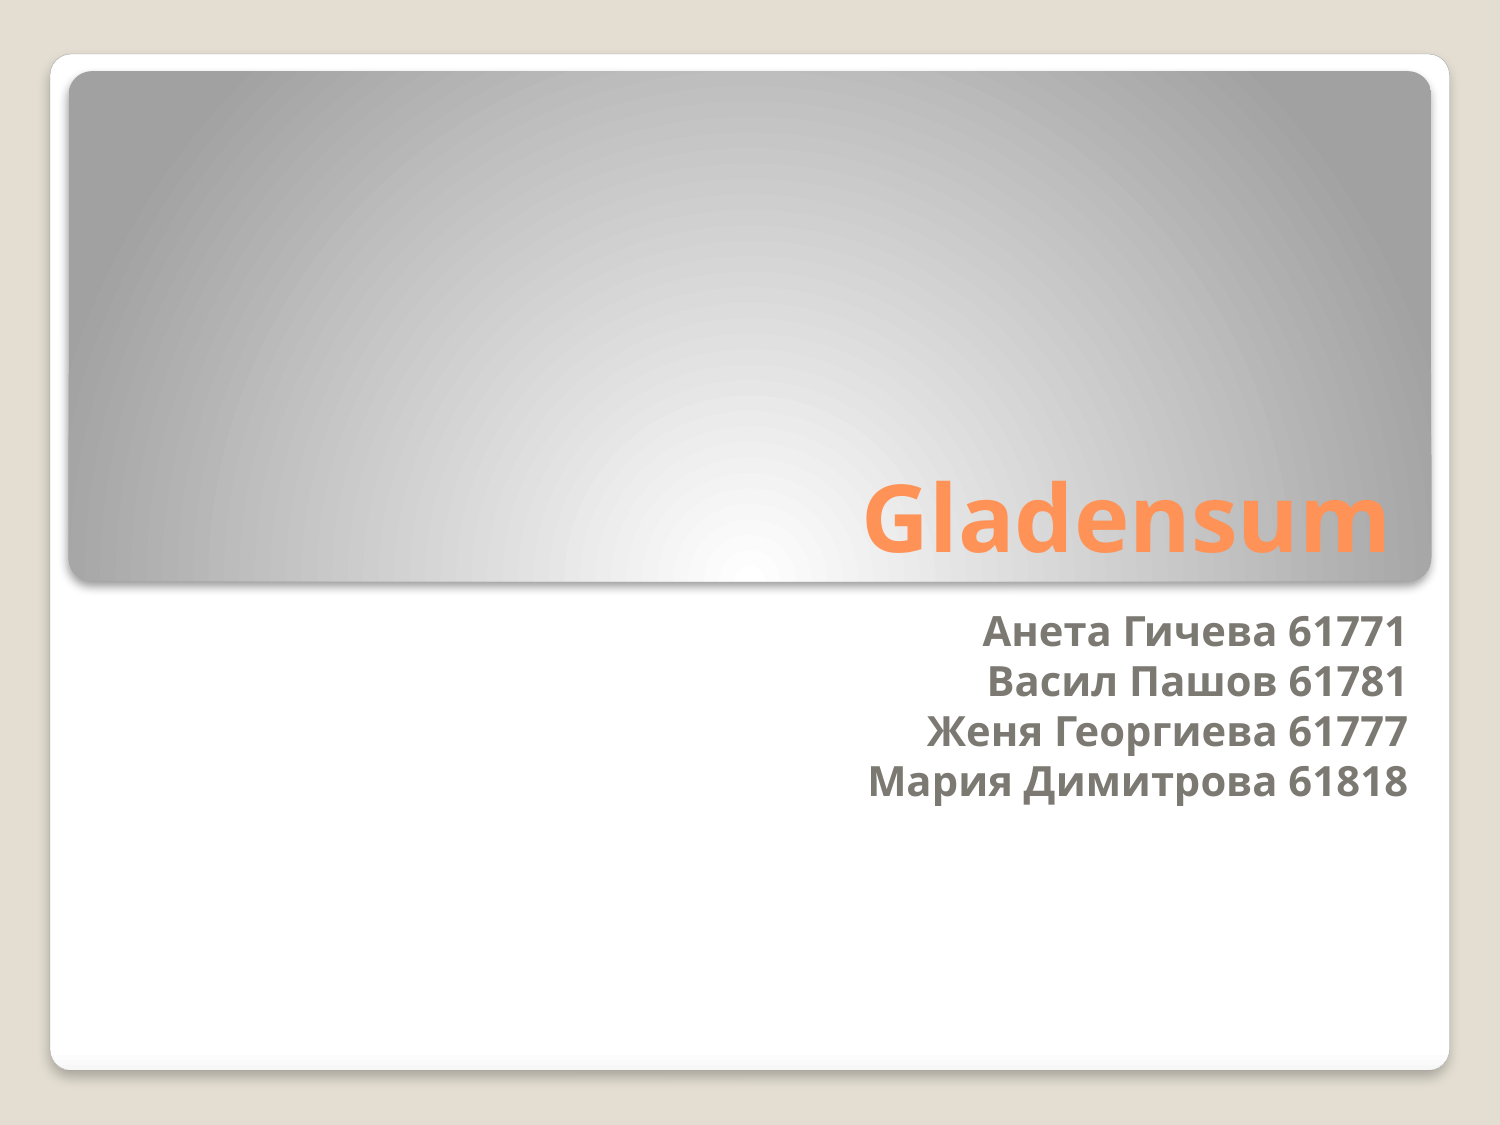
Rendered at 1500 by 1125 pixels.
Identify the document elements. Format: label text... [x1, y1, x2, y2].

title Gladensum [123, 278, 1399, 579]
subtitle Анета Гичева 61771 Васил Пашов 61781 Женя Георгиева 61777 Мария Димитрова 61818 [118, 604, 1424, 882]
